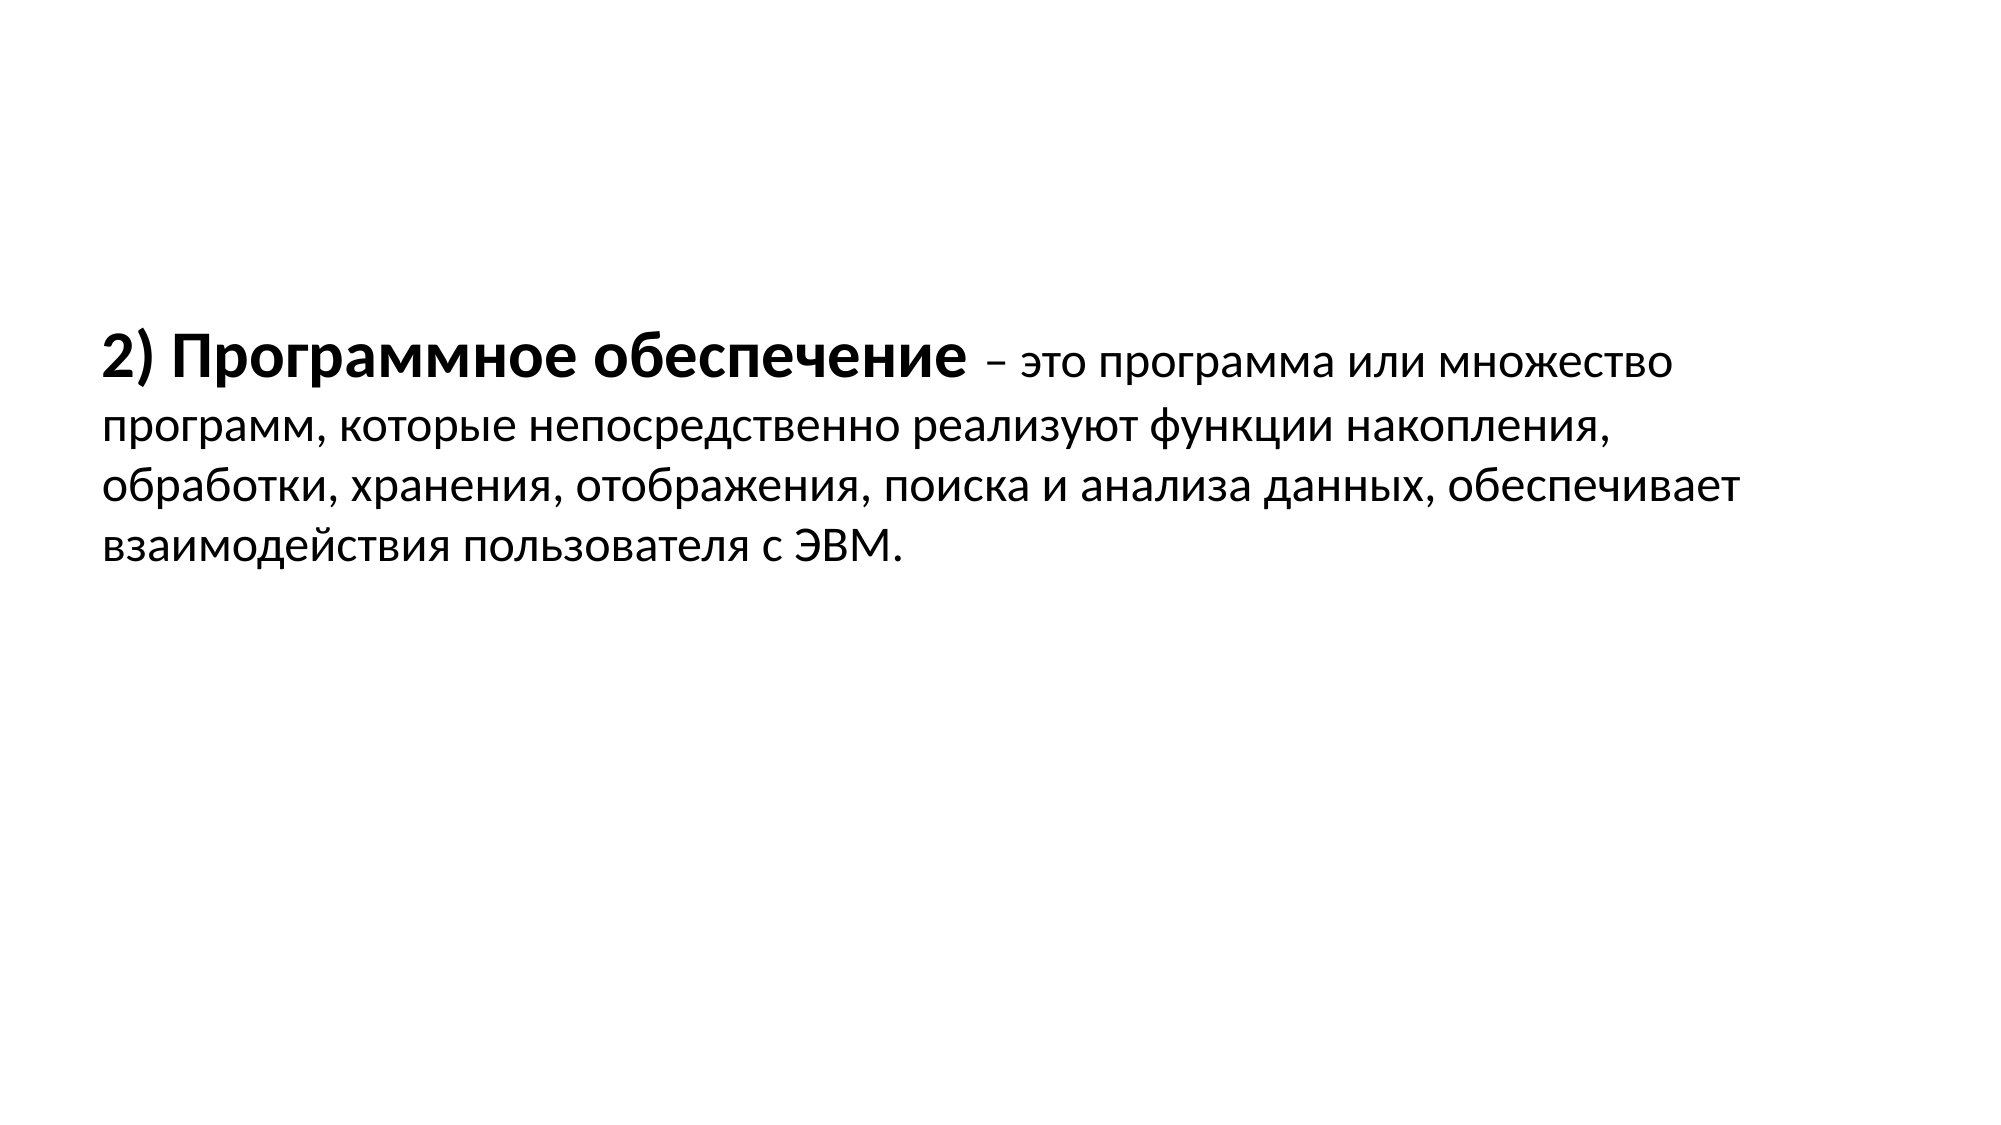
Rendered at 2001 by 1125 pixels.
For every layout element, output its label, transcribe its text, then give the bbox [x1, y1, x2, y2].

text_box 2) Программное обеспечение – это программа или множество программ, которые непосредственно реализуют функции накопления, обработки, хранения, отображения, поиска и анализа данных, обеспечивает взаимодействия пользователя с ЭВМ. [87, 303, 1775, 624]
